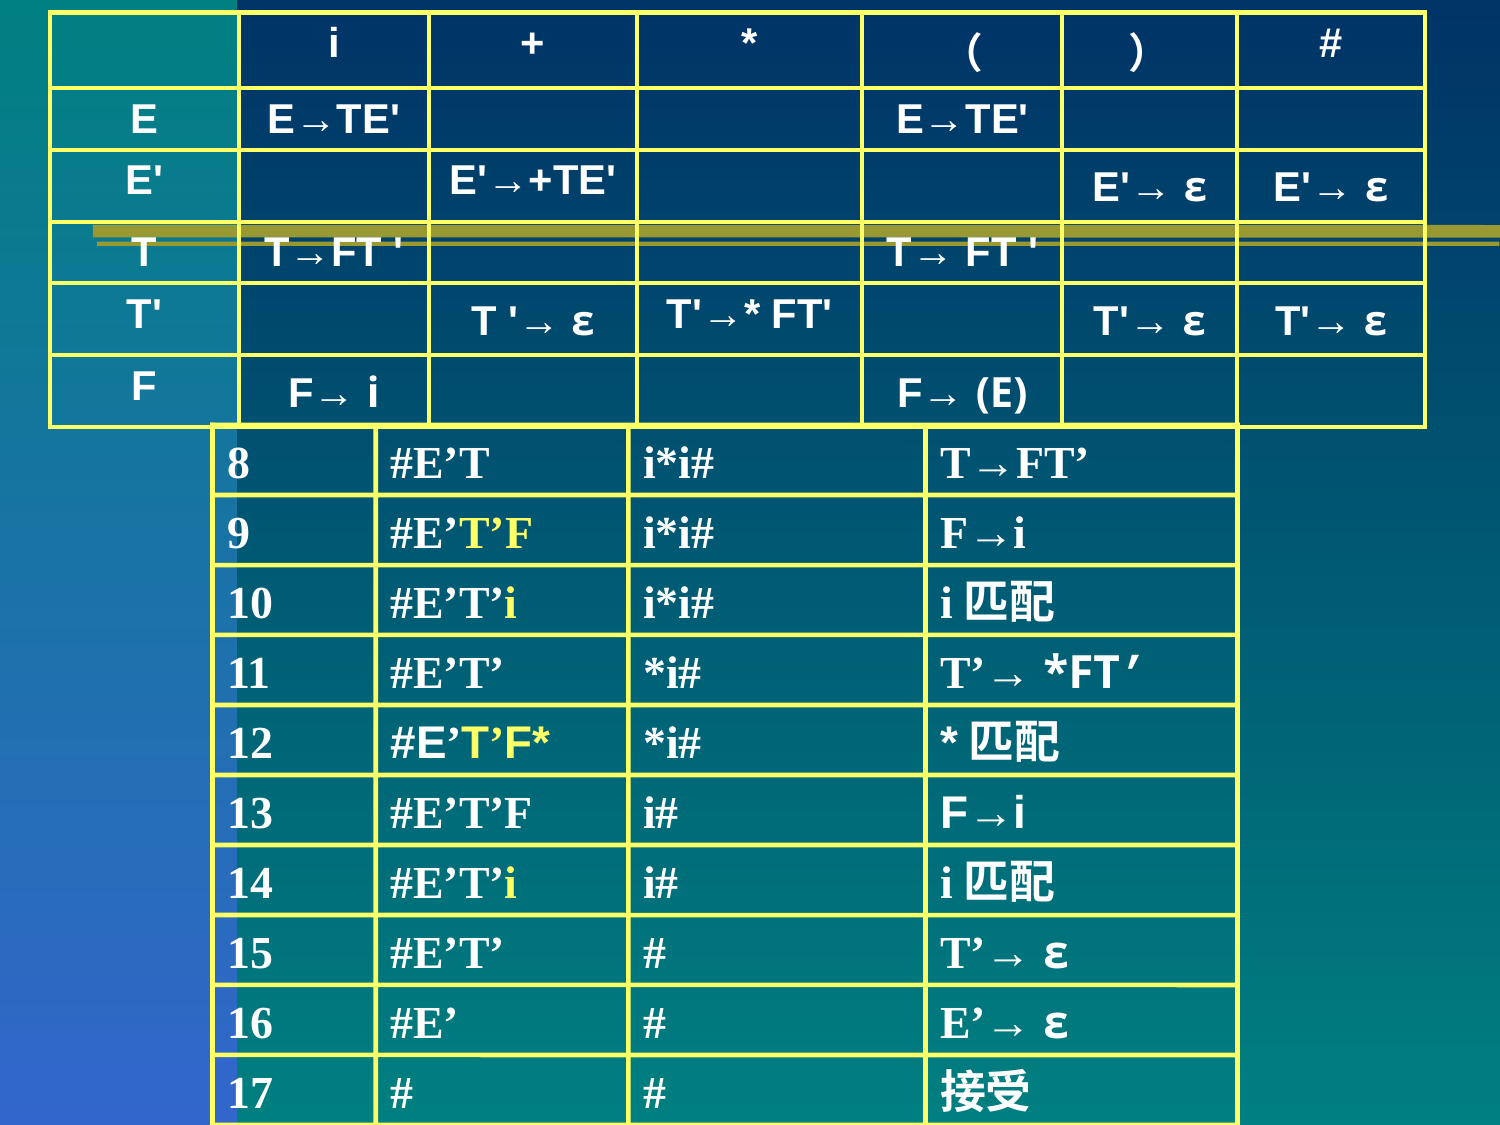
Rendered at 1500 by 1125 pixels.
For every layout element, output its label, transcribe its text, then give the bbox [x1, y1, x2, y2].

table_cell [1064, 357, 1235, 423]
text_box 10 [213, 566, 370, 634]
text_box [375, 914, 1238, 984]
table_cell E→TE' [864, 90, 1060, 148]
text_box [375, 573, 1238, 636]
table_cell [639, 357, 860, 423]
table_cell [431, 357, 635, 423]
table_header * [639, 15, 860, 86]
table_cell T'→ ε [1064, 285, 1235, 353]
table_cell T→ FT ' [864, 224, 1060, 281]
table_cell [639, 152, 860, 220]
table_header （ [864, 15, 1060, 86]
table_header i [241, 15, 427, 86]
table_header # [1239, 15, 1423, 86]
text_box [375, 642, 1238, 706]
table_header [52, 15, 237, 86]
table_cell E [52, 90, 237, 148]
table_cell E'→+TE' [431, 152, 635, 220]
table_cell T'→ ε [1239, 285, 1423, 353]
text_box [375, 782, 1238, 844]
text_box 8 [213, 429, 370, 495]
table_cell T' [52, 285, 237, 353]
table_cell [864, 285, 1060, 353]
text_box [375, 984, 1238, 1054]
text_box 12 [213, 705, 370, 774]
table_cell [639, 90, 860, 148]
table_cell T '→ ε [431, 285, 635, 353]
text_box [375, 844, 1238, 914]
text_box 11 [213, 635, 370, 704]
table_cell [1239, 224, 1423, 281]
table_cell [241, 285, 427, 353]
table_cell T→FT ' [241, 224, 427, 281]
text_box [375, 494, 1238, 566]
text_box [375, 1054, 1238, 1125]
table_cell T'→* FT' [639, 285, 860, 353]
table_cell E' [52, 152, 237, 220]
table_cell [431, 90, 635, 148]
table_cell E→TE' [241, 90, 427, 148]
table_cell F→ i [241, 357, 427, 425]
table_cell T [52, 224, 237, 281]
text_box 14 [213, 846, 370, 915]
table_header + [431, 15, 635, 86]
text_box 15 [213, 916, 370, 984]
text_box 13 [213, 775, 370, 845]
table_cell F [52, 357, 237, 425]
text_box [375, 712, 1238, 776]
table_cell [864, 152, 1060, 220]
table_cell [241, 152, 427, 220]
table_cell [639, 224, 860, 281]
table_cell [1064, 90, 1235, 148]
table_cell F→ (E) [864, 357, 1060, 423]
text_box 9 [213, 496, 370, 565]
text_box 16 [213, 985, 370, 1054]
table_cell E'→ ε [1239, 152, 1423, 220]
table_cell [431, 224, 635, 281]
table_cell E'→ ε [1064, 152, 1235, 220]
table_cell [1239, 90, 1423, 148]
text_box 17 [213, 1055, 370, 1125]
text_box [375, 424, 1238, 494]
table_header ） [1064, 15, 1235, 86]
table_cell [1064, 224, 1235, 281]
table_cell [1239, 357, 1423, 425]
